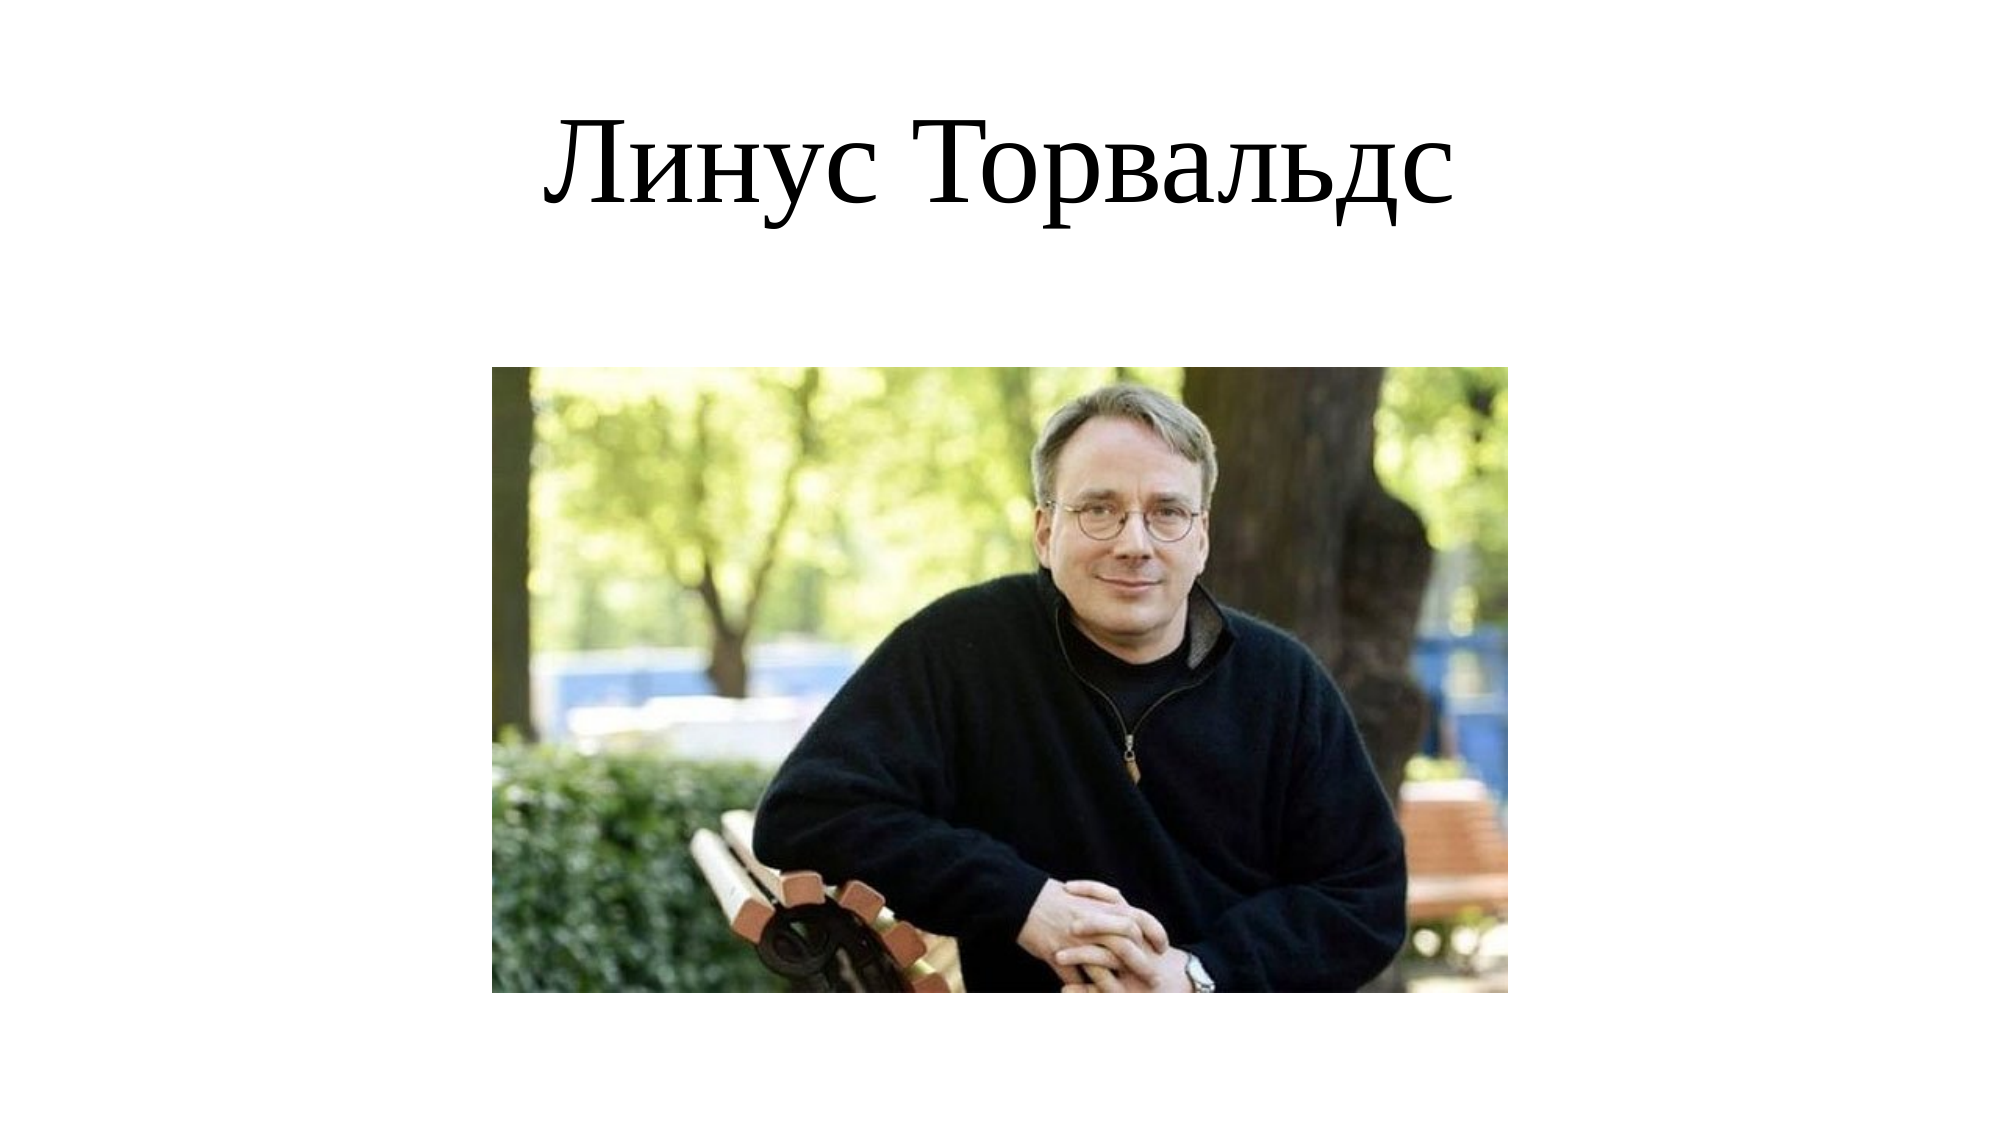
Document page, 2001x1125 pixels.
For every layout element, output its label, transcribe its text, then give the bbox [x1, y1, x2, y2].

title Линус Торвальдс [295, 0, 1705, 238]
picture [492, 367, 1508, 993]
